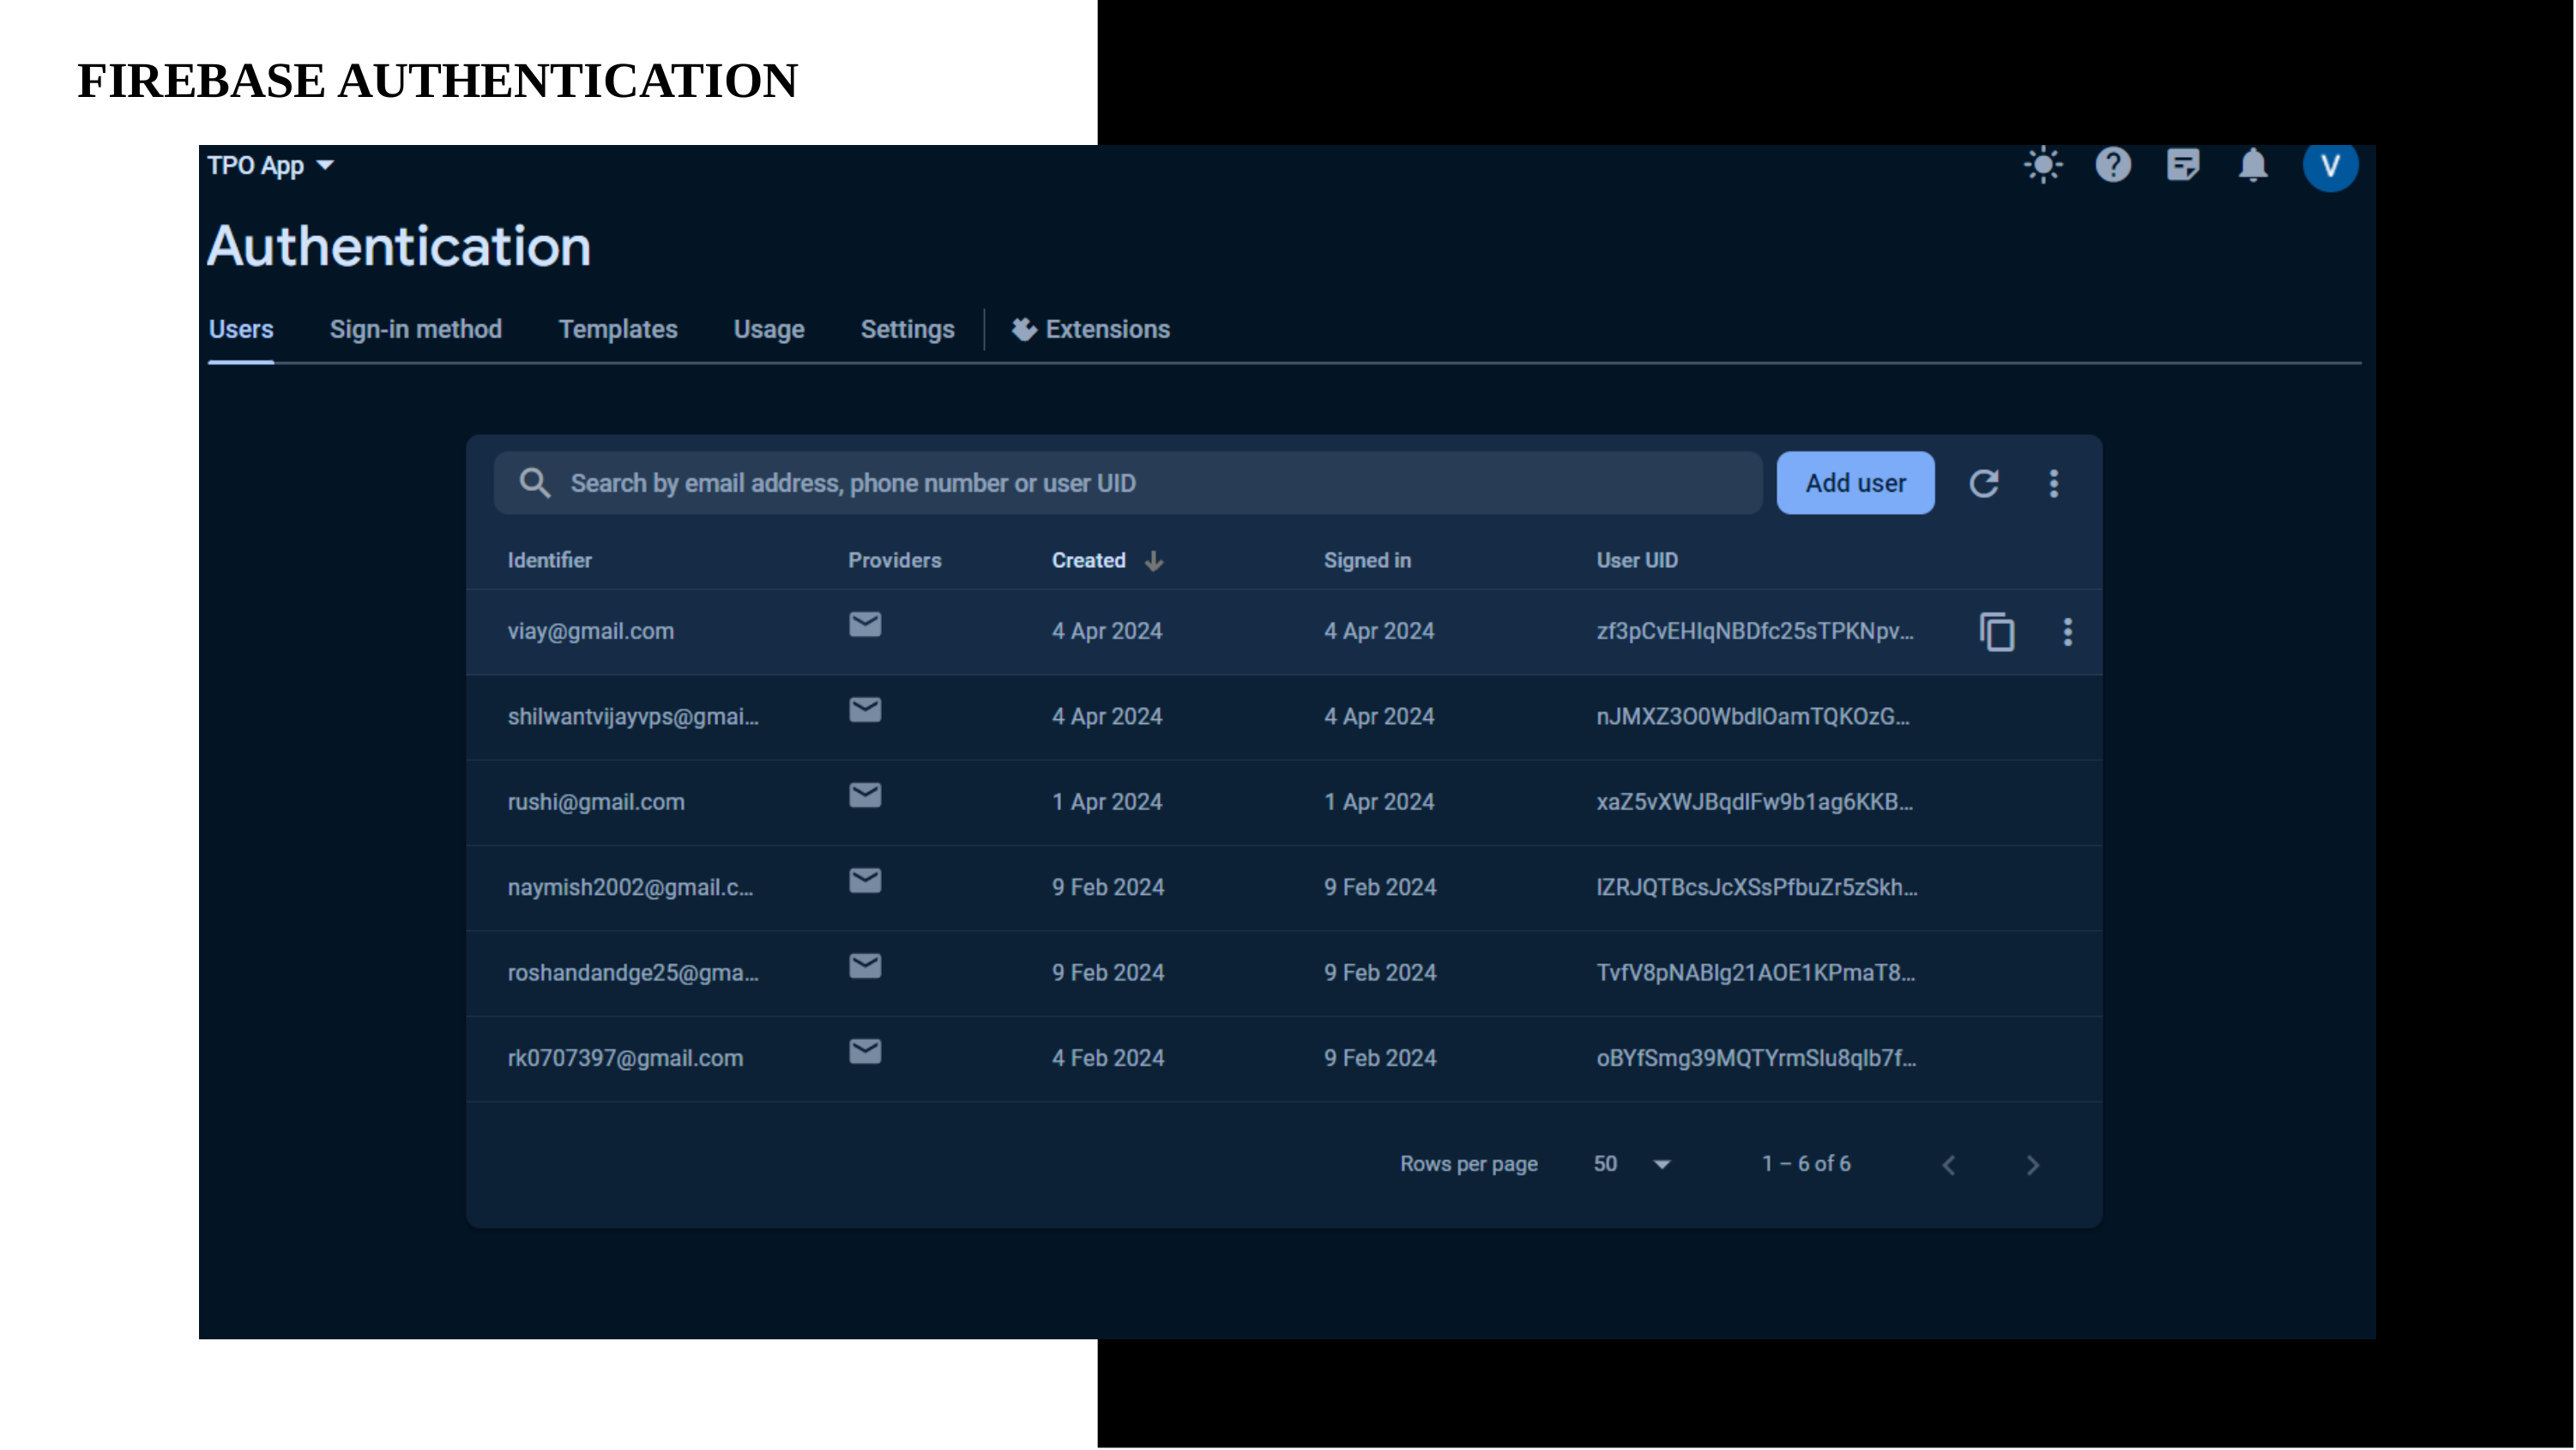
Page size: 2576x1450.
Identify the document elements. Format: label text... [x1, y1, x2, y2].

picture [198, 145, 2376, 1340]
text_box FIREBASE AUTHENTICATION [65, 40, 913, 114]
